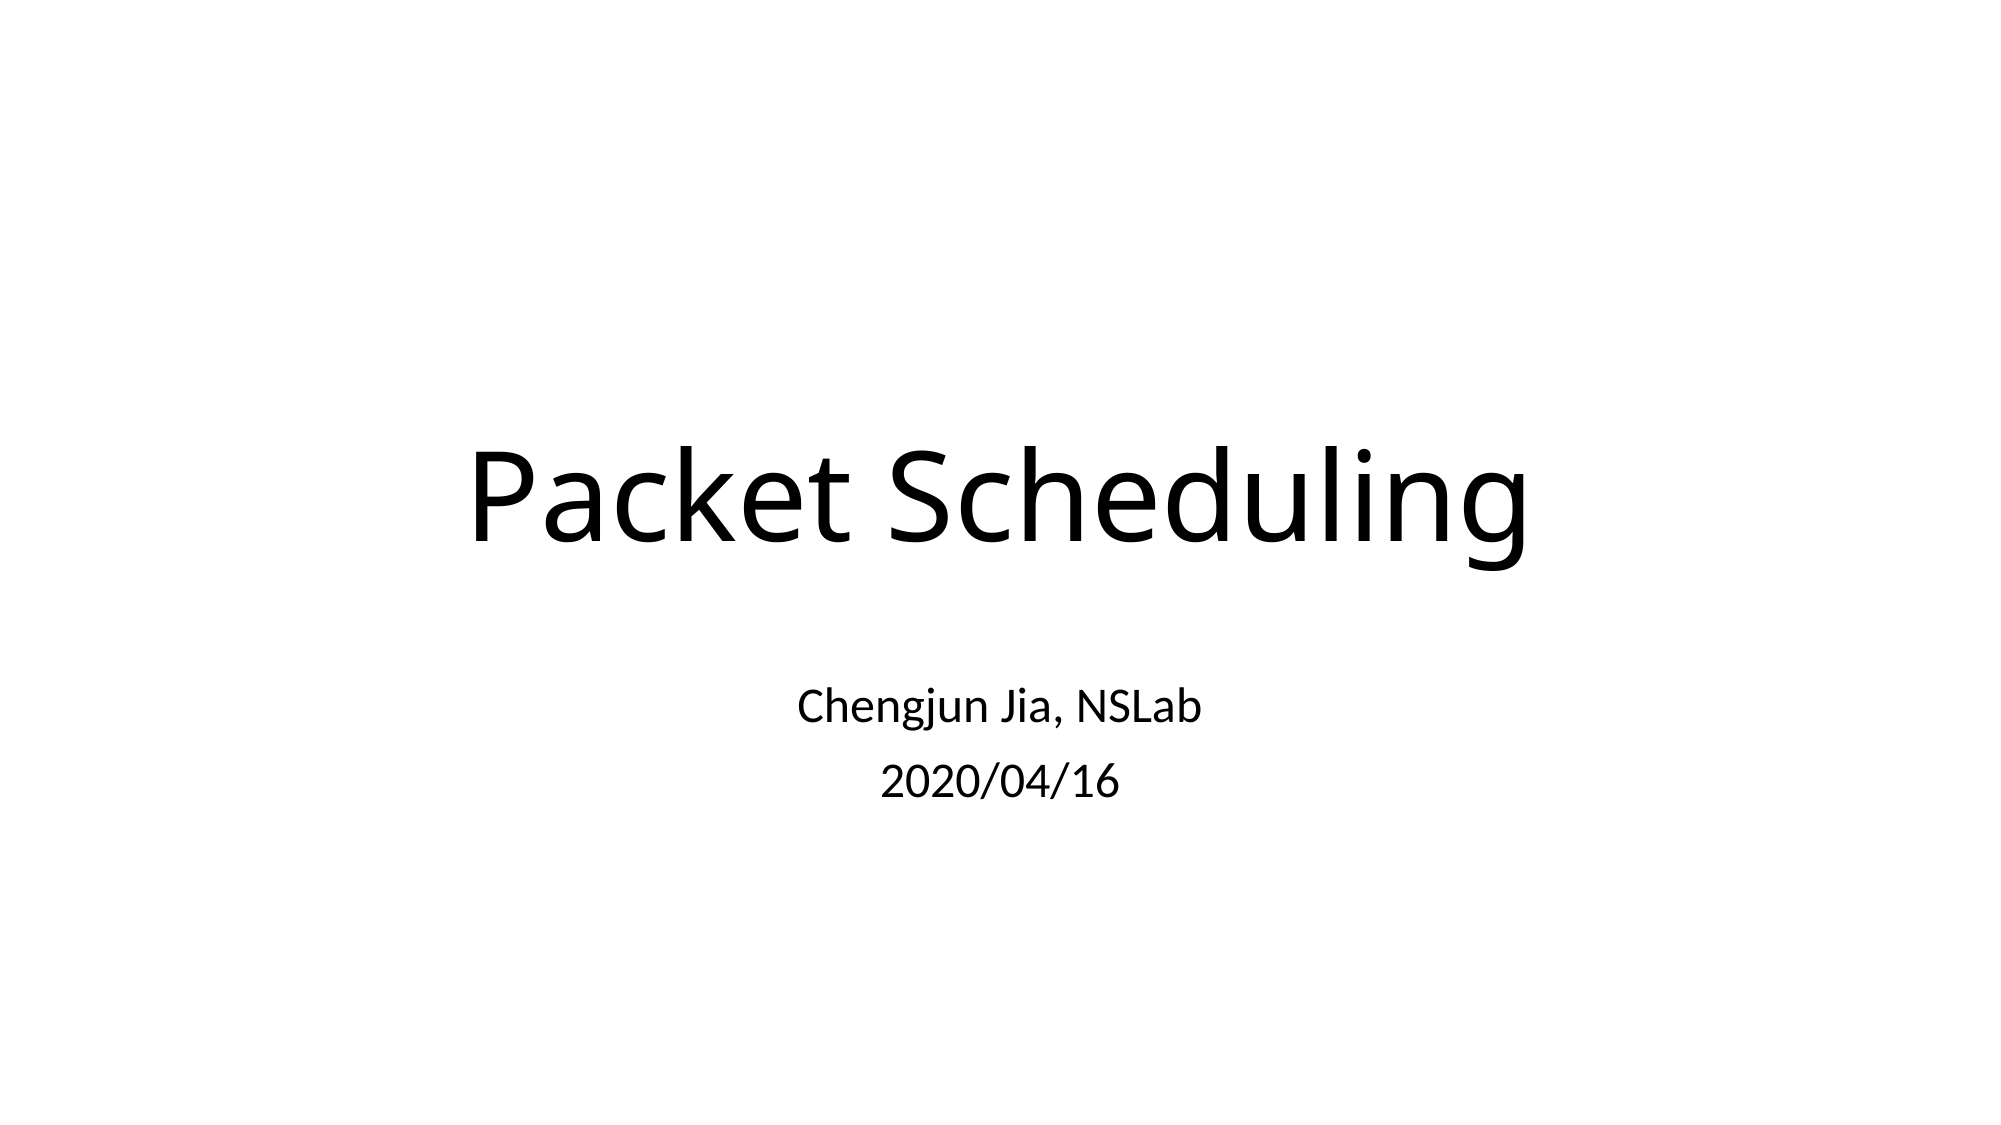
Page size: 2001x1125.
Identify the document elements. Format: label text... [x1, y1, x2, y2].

title Packet Scheduling [249, 184, 1750, 576]
subtitle Chengjun Jia, NSLab 2020/04/16 [249, 590, 1750, 863]
